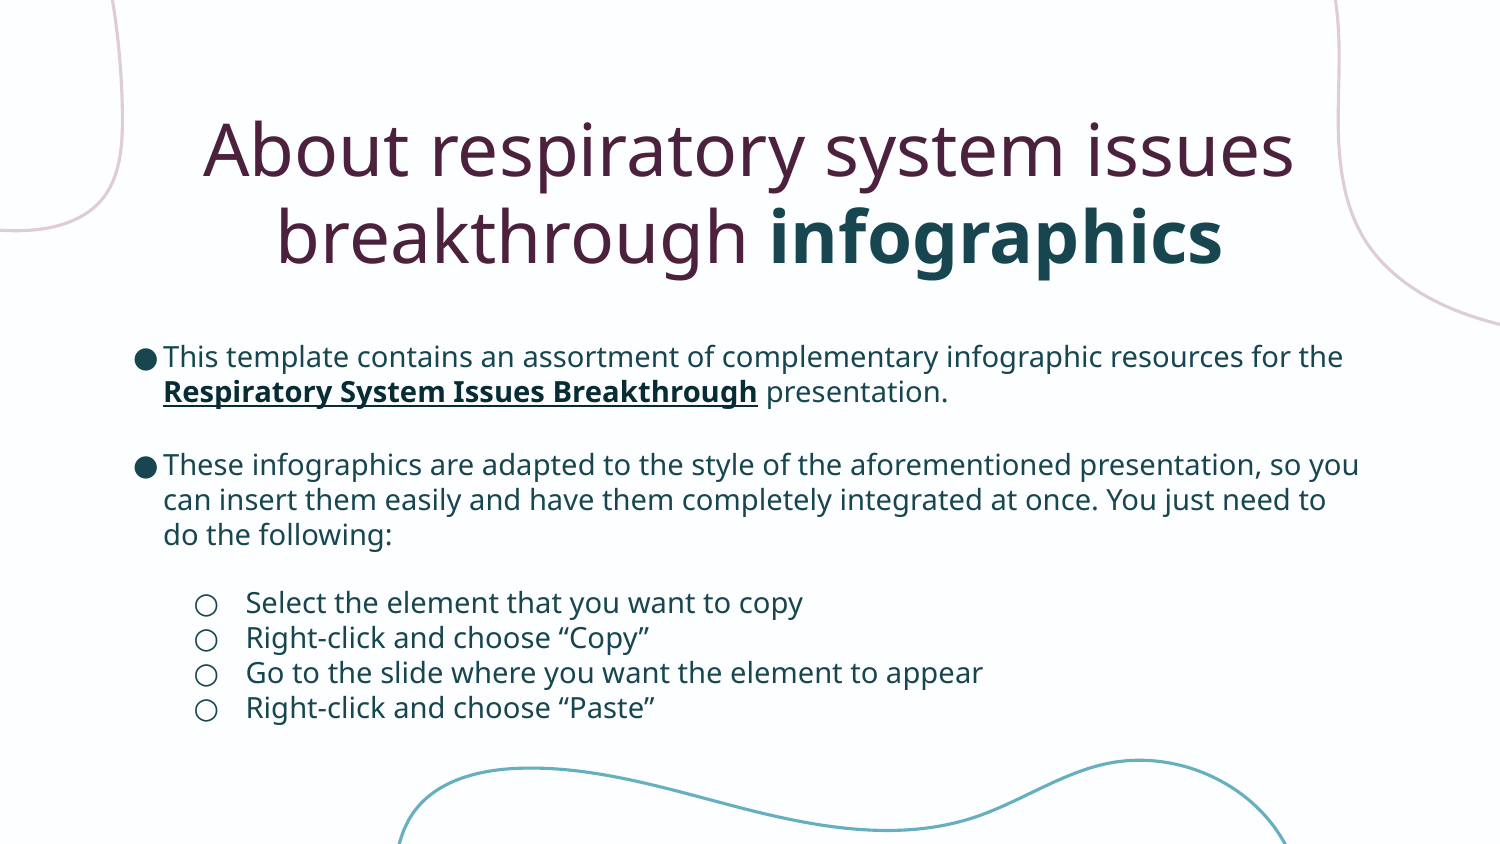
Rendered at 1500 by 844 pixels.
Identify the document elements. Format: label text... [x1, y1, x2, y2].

list This template contains an assortment of complementary infographic resources for the Respiratory System Issues Breakthrough presentation. These infographics are adapted to the style of the aforementioned presentation, so you can insert them easily and have them completely integrated at once. You just need to do the following: Select the element that you want to copy Right-click and choose “Copy” Go to the slide where you want the element to appear Right-click and choose “Paste” [118, 323, 1382, 748]
title About respiratory system issues breakthrough infographics [118, 88, 1382, 271]
